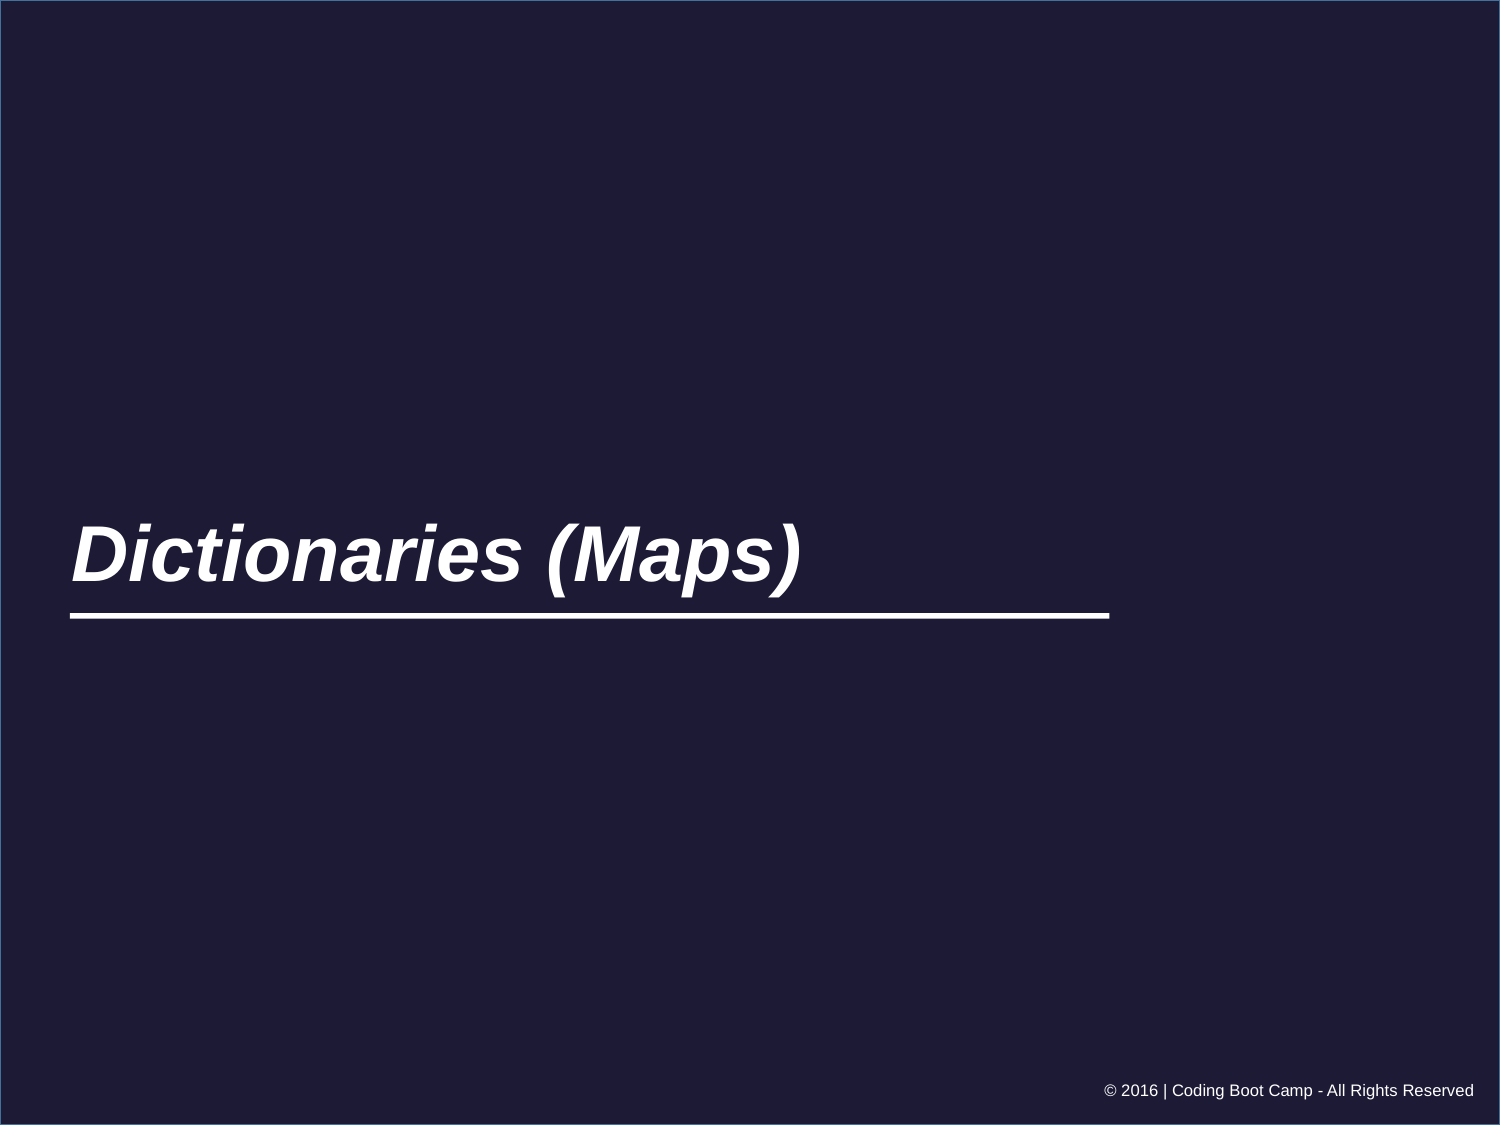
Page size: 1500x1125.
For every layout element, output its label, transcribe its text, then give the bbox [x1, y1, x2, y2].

title Dictionaries (Maps) [63, 483, 1415, 628]
